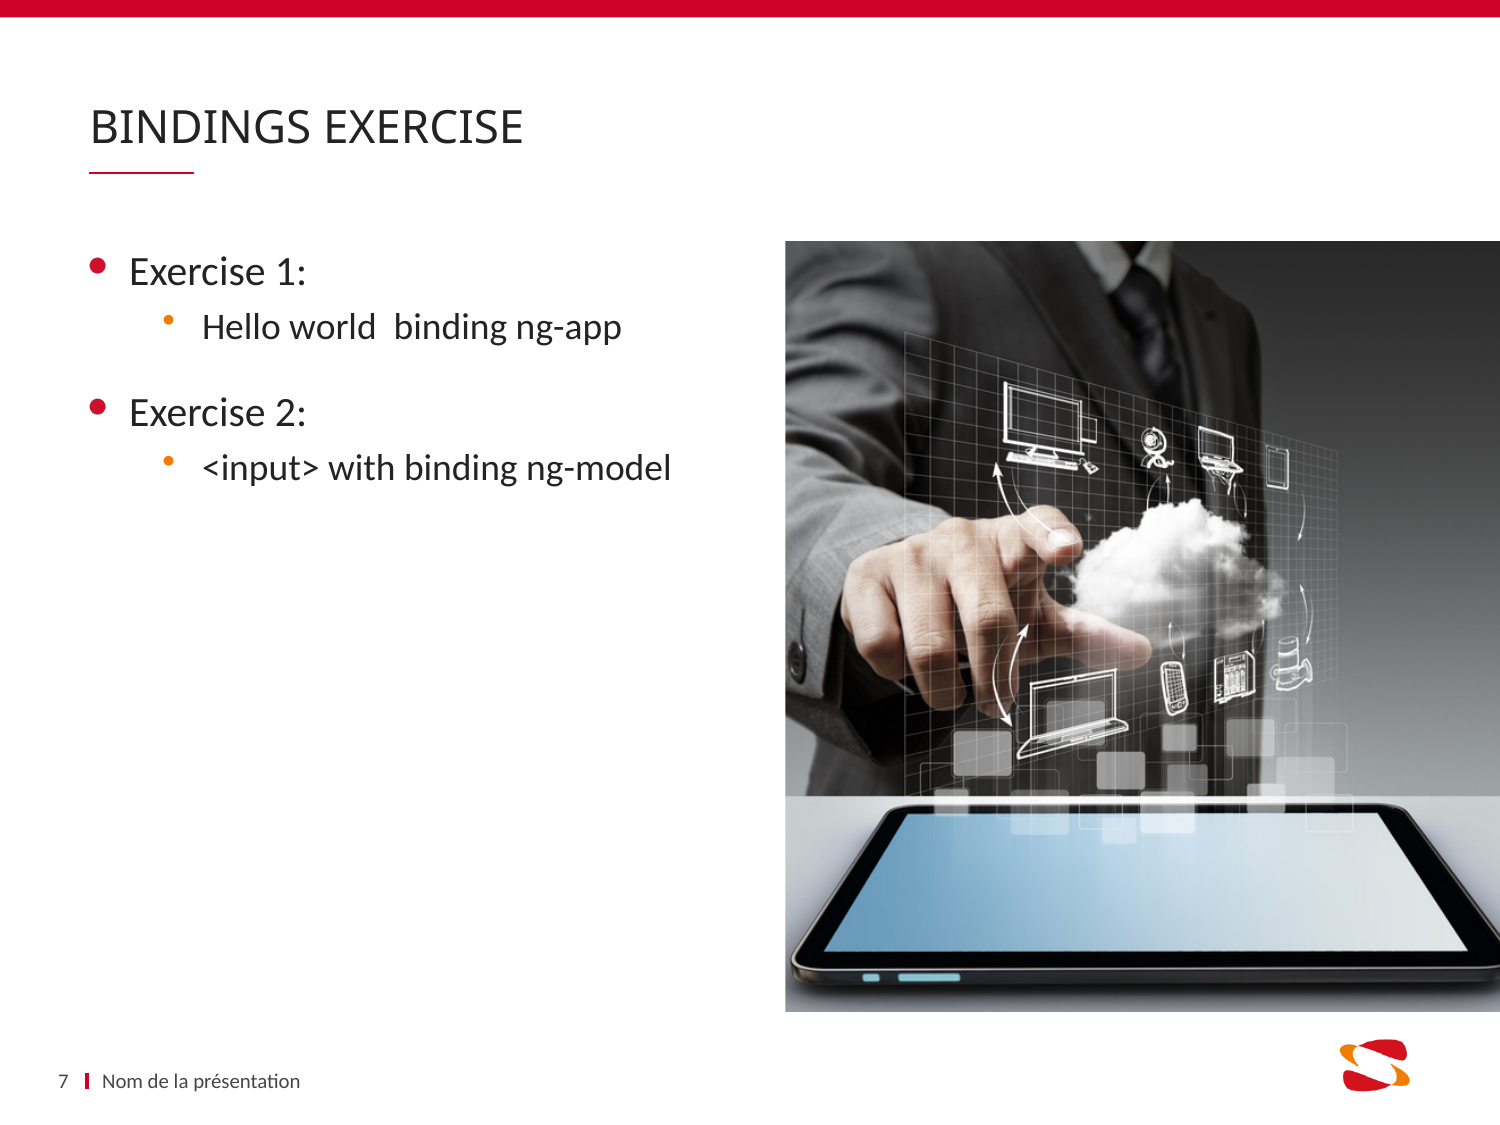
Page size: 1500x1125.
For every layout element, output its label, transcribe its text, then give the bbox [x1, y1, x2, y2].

title Bindings exercise [89, 31, 1409, 161]
picture [84, 255, 111, 282]
footer Nom de la présentation [87, 1066, 833, 1094]
picture [785, 241, 1500, 1012]
slide_number 7 [20, 1066, 69, 1094]
picture [1328, 1031, 1421, 1099]
list Exercise 1: Hello world binding ng-app Exercise 2: <input> with binding ng-model [84, 243, 750, 1012]
picture [84, 396, 111, 423]
